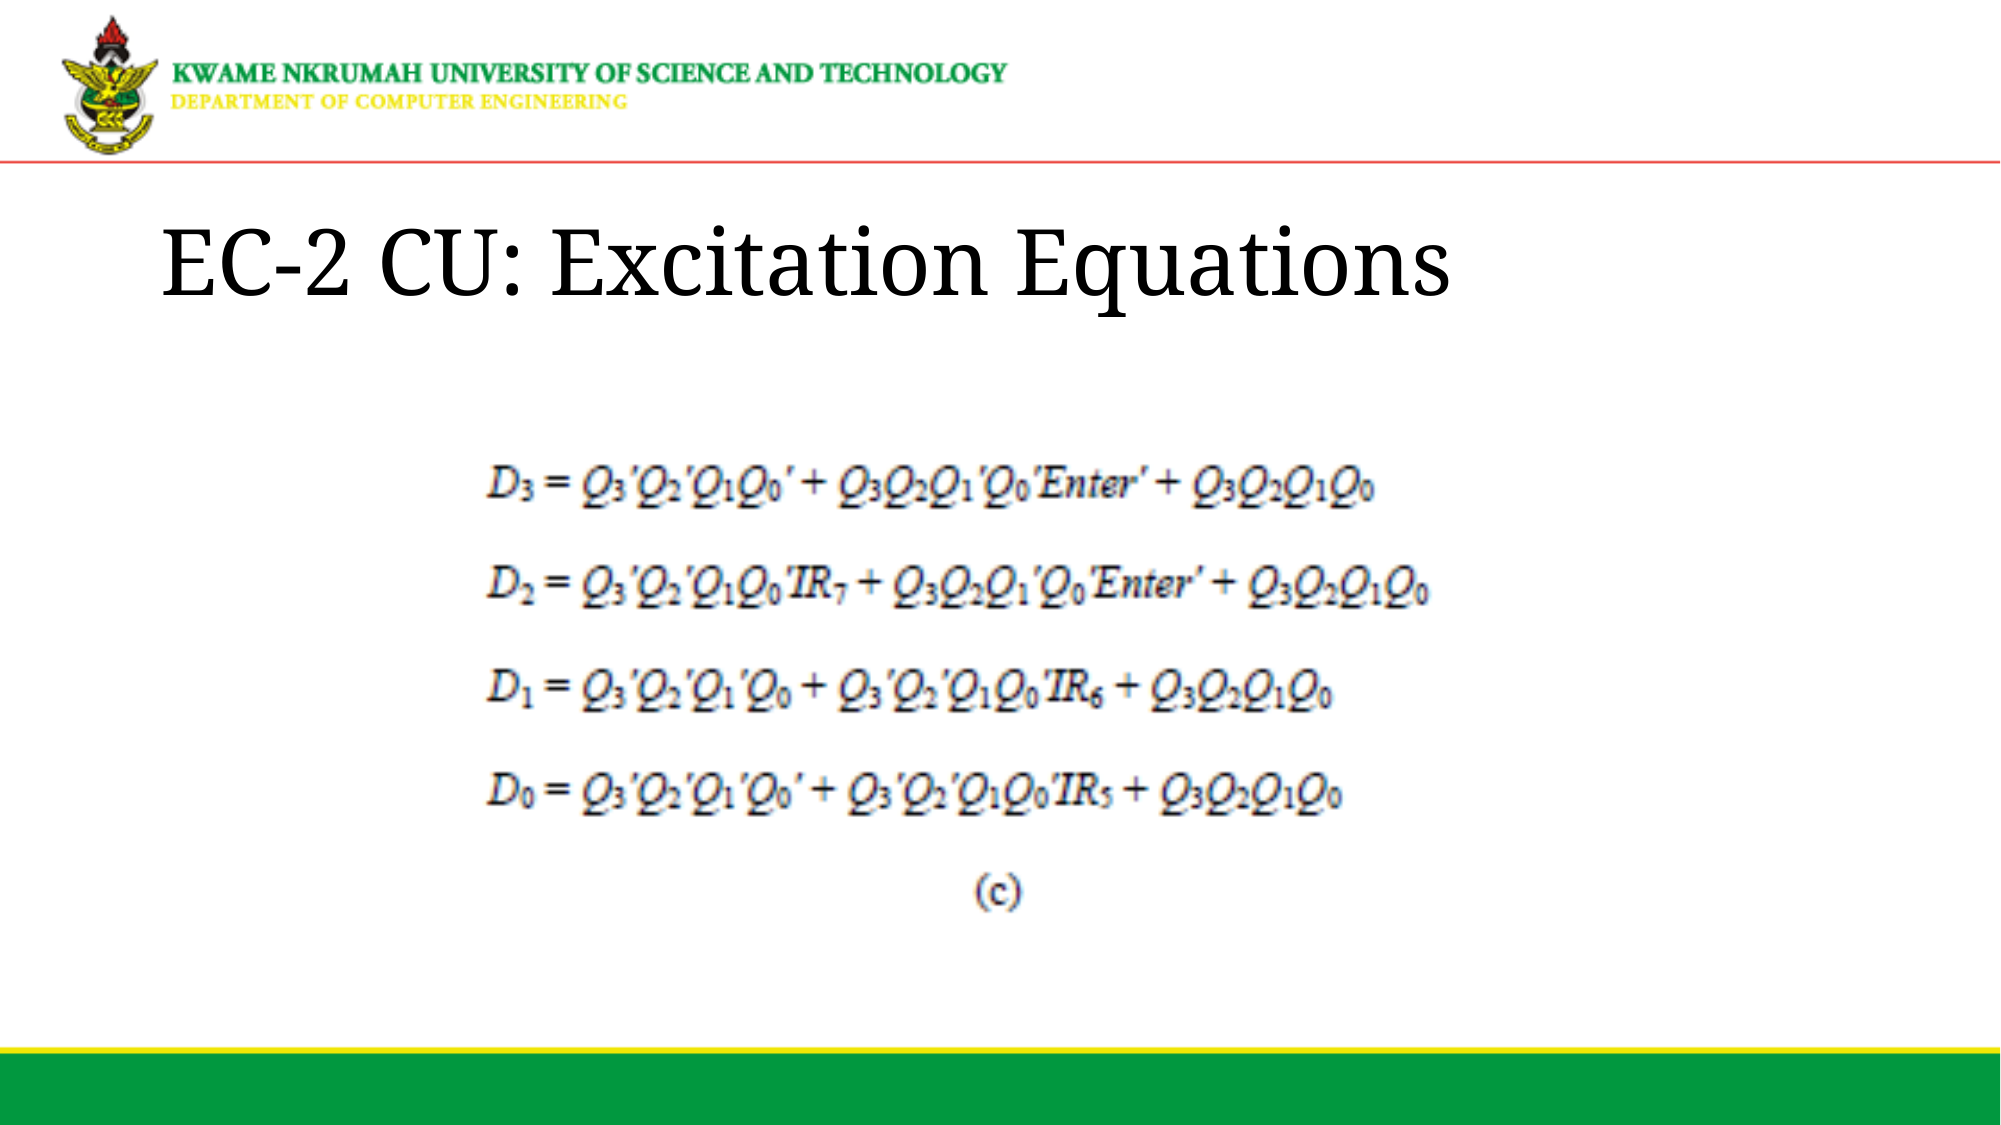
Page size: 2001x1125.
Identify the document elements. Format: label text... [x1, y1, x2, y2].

picture [0, 0, 2001, 1125]
title EC-2 CU: Excitation Equations [145, 187, 1871, 345]
